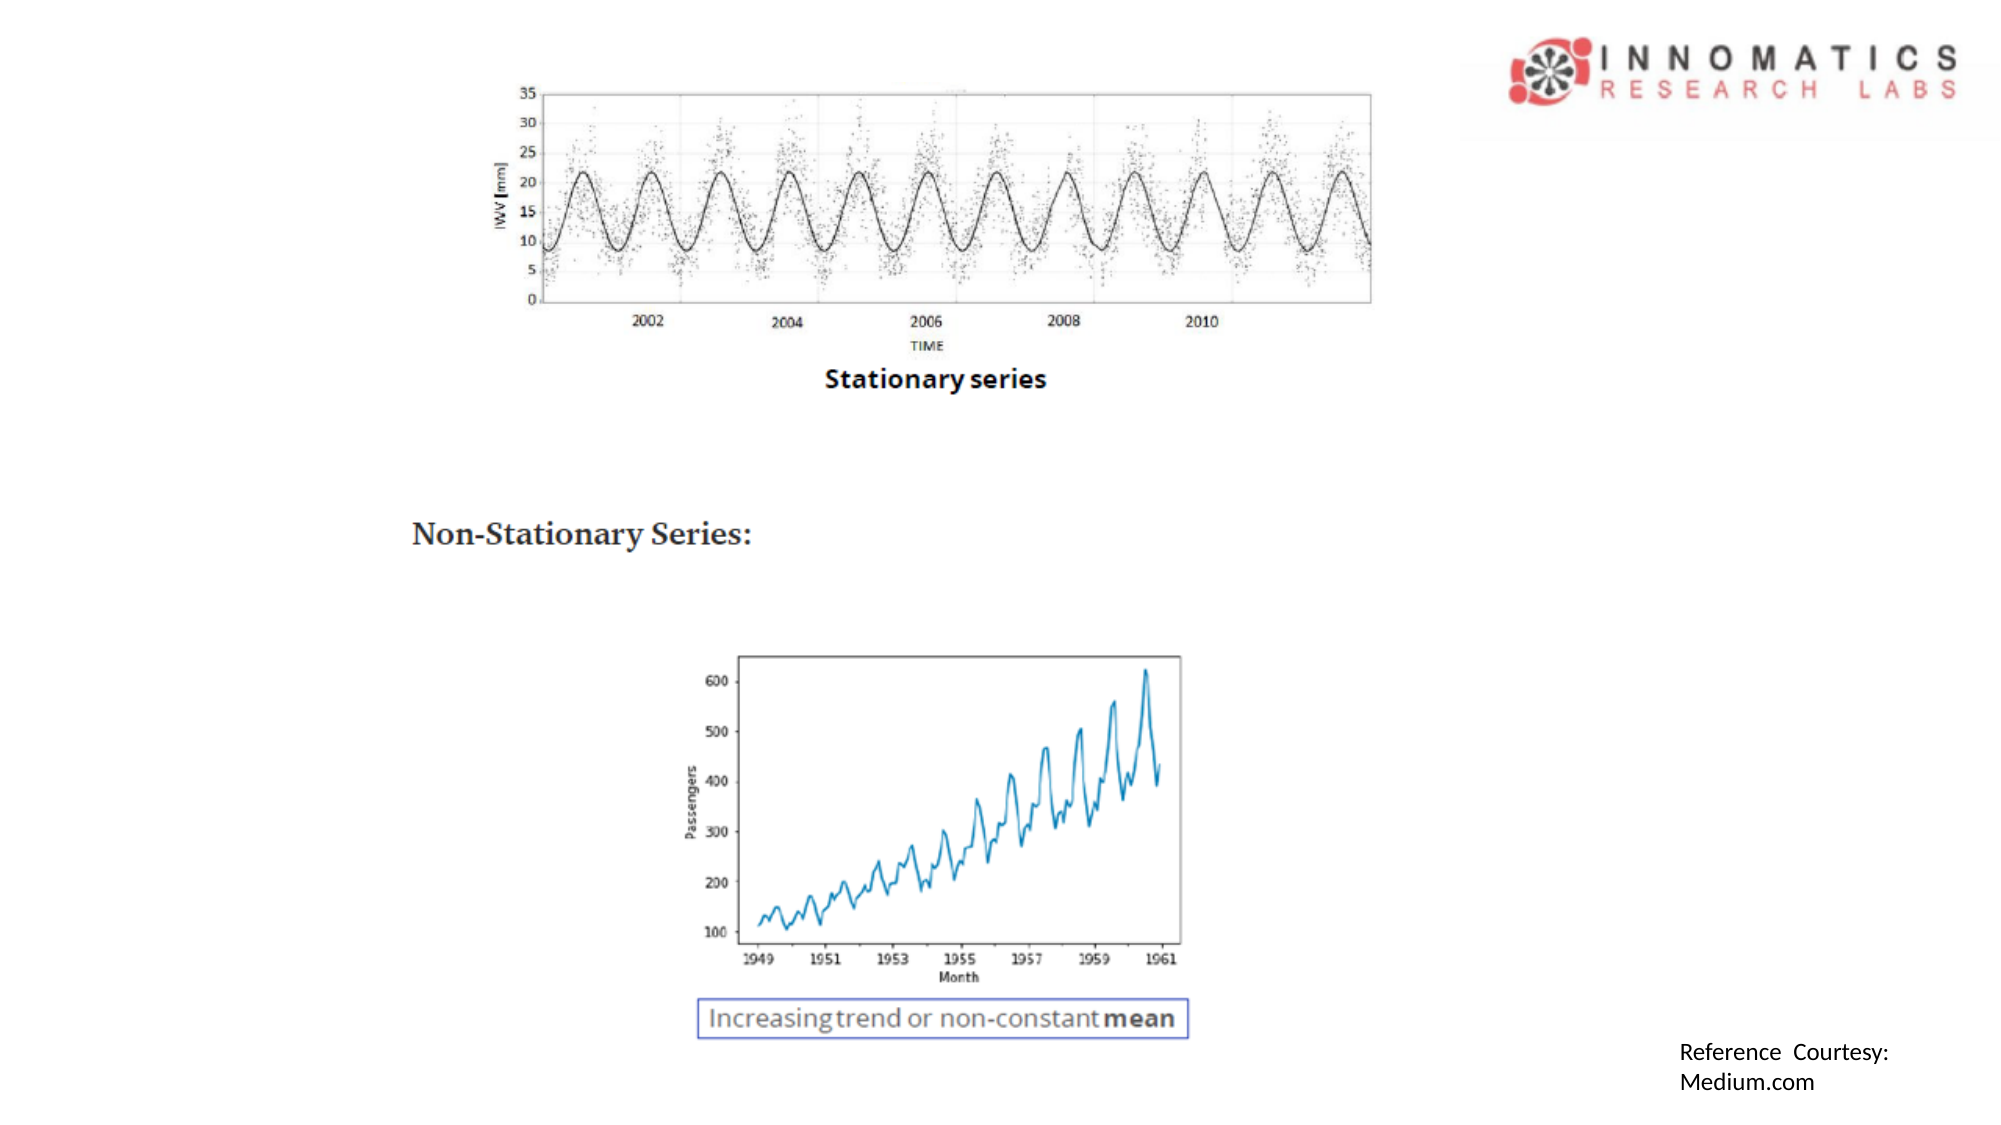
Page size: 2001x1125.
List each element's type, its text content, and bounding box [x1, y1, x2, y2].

text_box Reference Courtesy: Medium.com [1664, 1028, 1968, 1104]
picture [385, 0, 2000, 1067]
